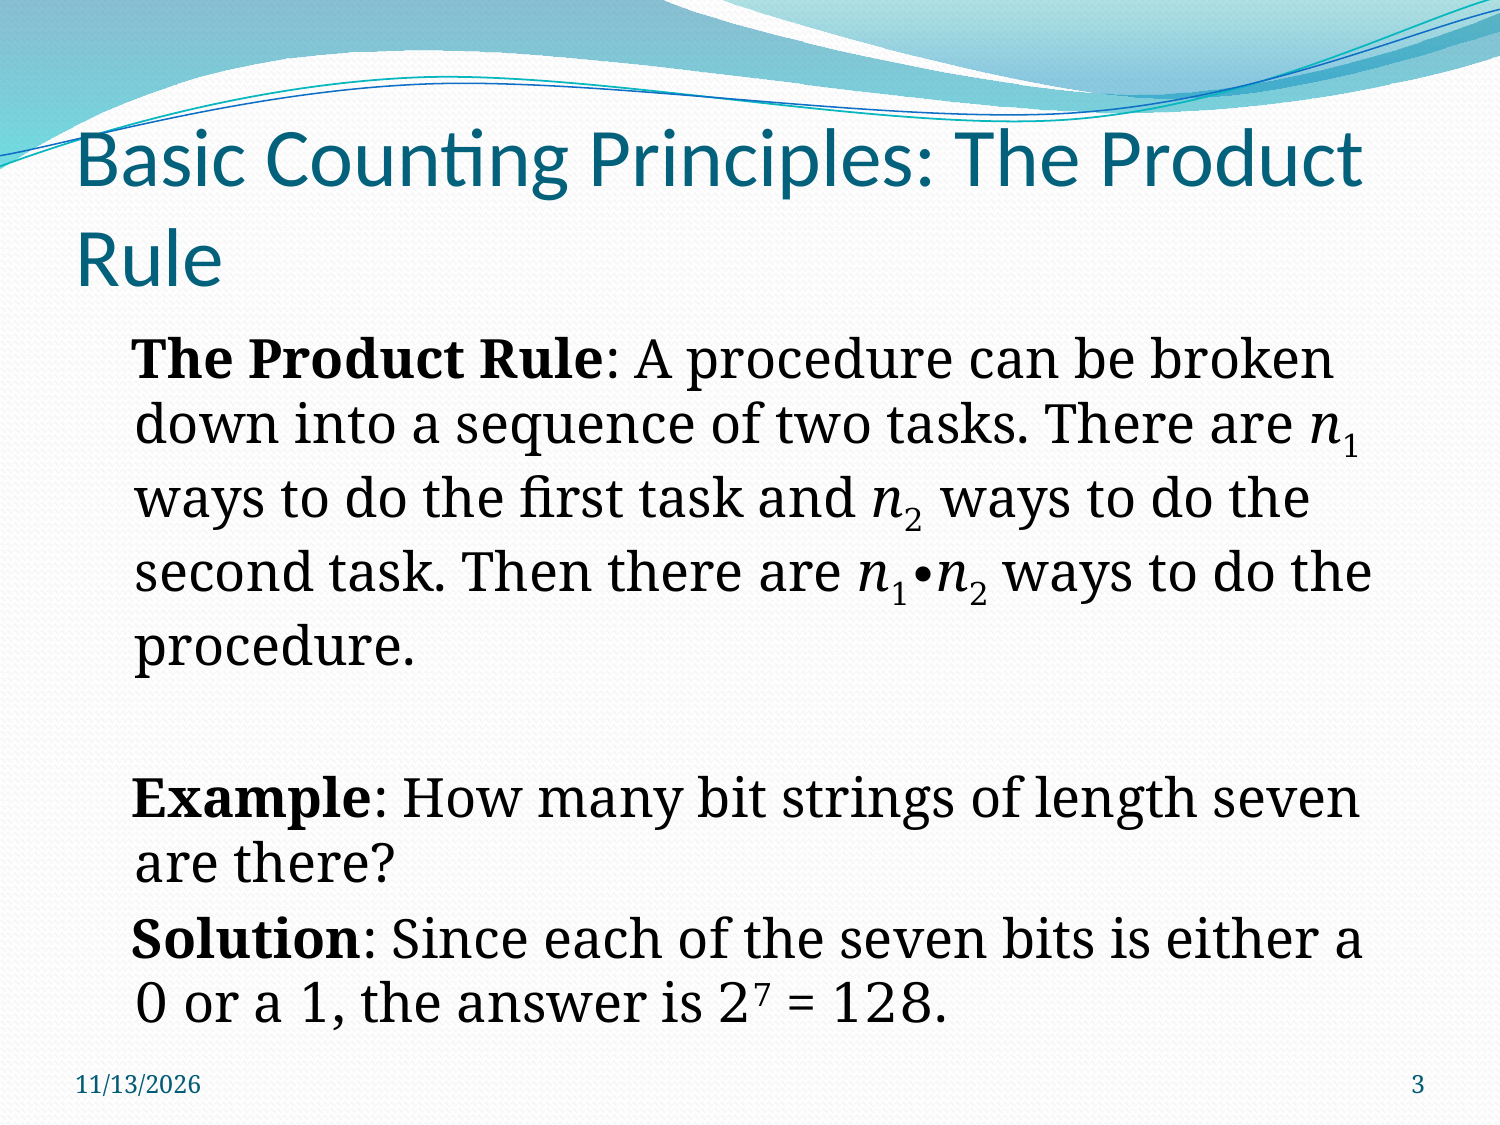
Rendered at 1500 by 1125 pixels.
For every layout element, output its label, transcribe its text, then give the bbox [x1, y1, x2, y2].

title Basic Counting Principles: The Product Rule [75, 115, 1425, 303]
slide_number 3 [1299, 1042, 1425, 1103]
list The Product Rule: A procedure can be broken down into a sequence of two tasks. There are n1 ways to do the first task and n2 ways to do the second task. Then there are n1∙n2 ways to do the procedure. Example: How many bit strings of length seven are there? Solution: Since each of the seven bits is either a 0 or a 1, the answer is 27 = 128. [75, 317, 1425, 1038]
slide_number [75, 1042, 425, 1103]
